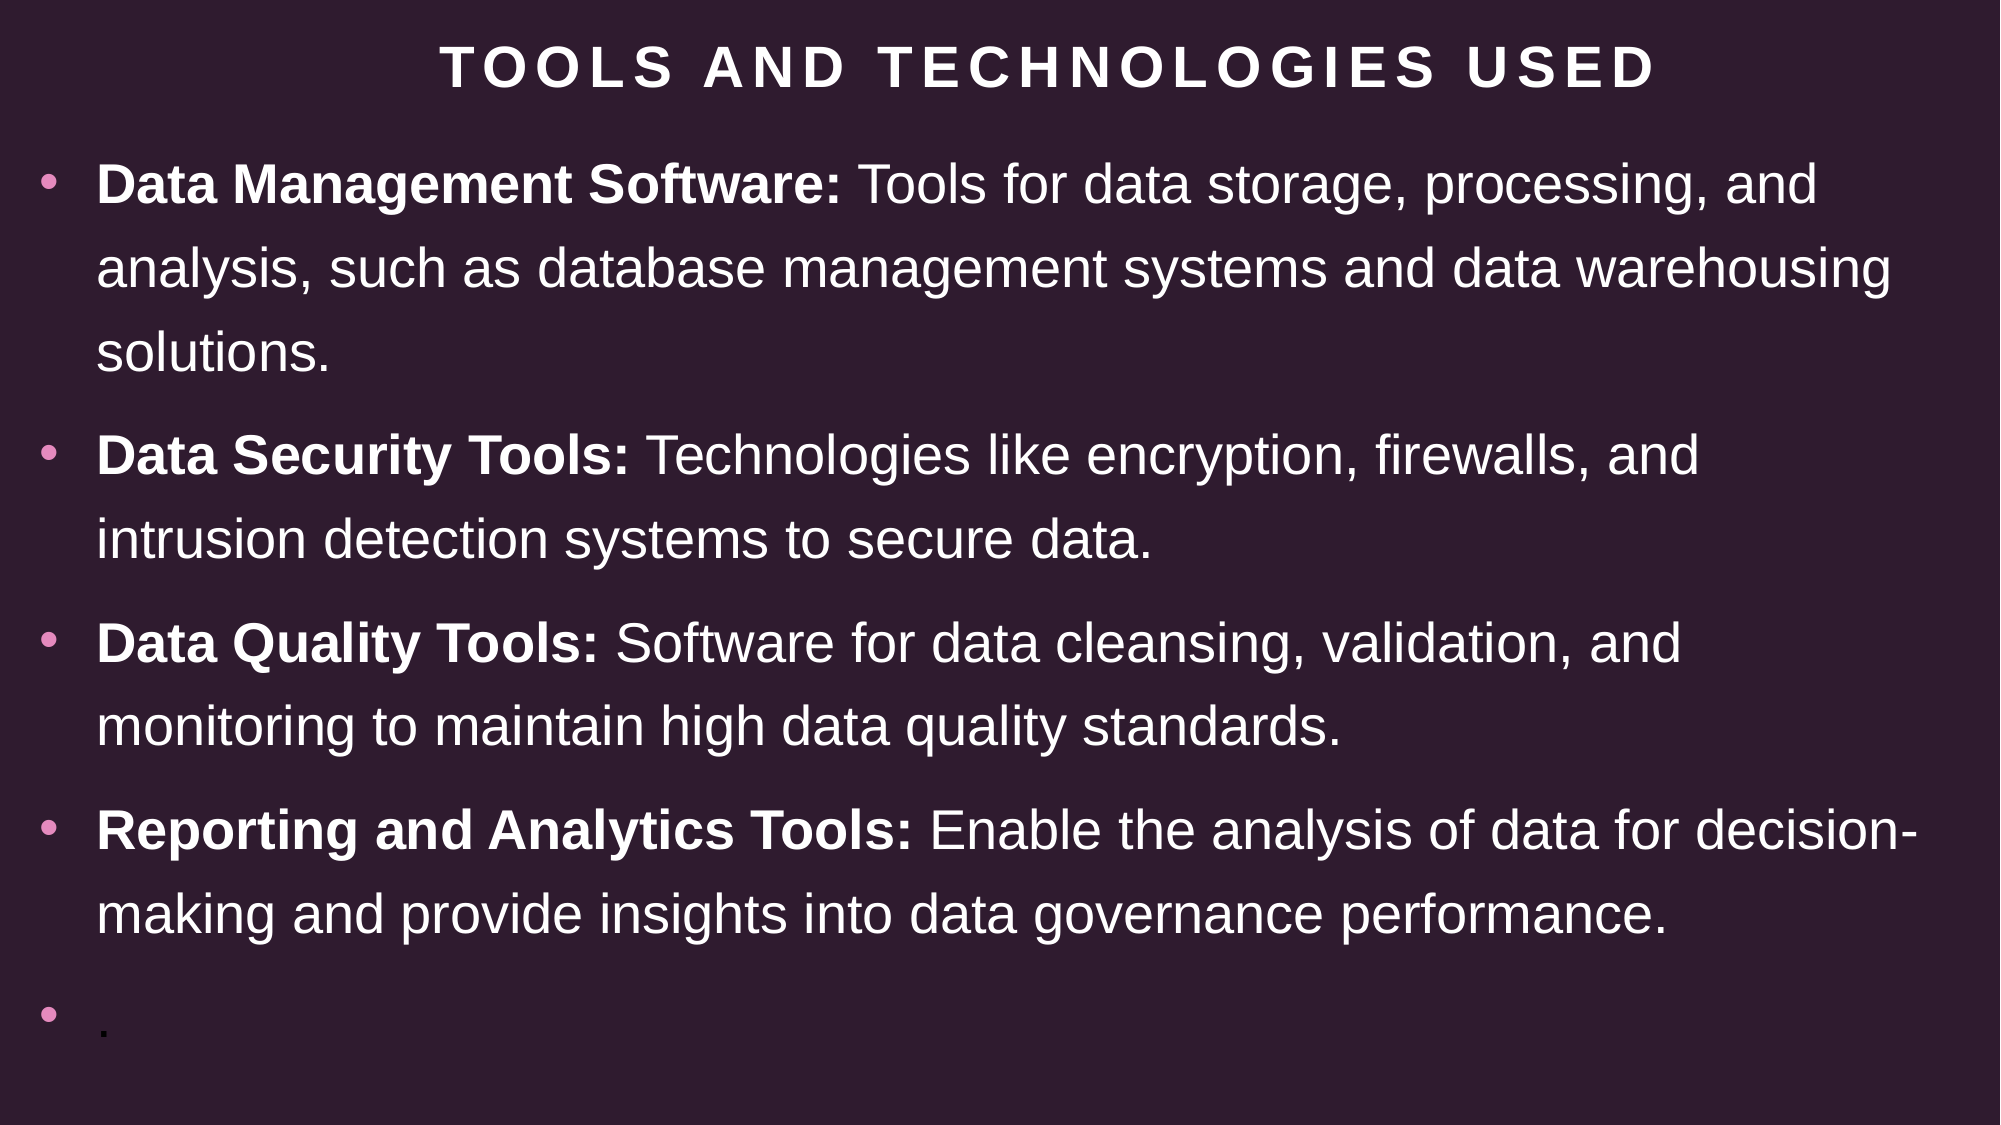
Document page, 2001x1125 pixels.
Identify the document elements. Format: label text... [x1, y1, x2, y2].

title Tools and Technologies Used [439, 29, 2000, 137]
list Data Management Software: Tools for data storage, processing, and analysis, such as database management systems and data warehousing solutions. Data Security Tools: Technologies like encryption, firewalls, and intrusion detection systems to secure data. Data Quality Tools: Software for data cleansing, validation, and monitoring to maintain high data quality standards. Reporting and Analytics Tools: Enable the analysis of data for decision-making and provide insights into data governance performance. . [39, 130, 1925, 1102]
